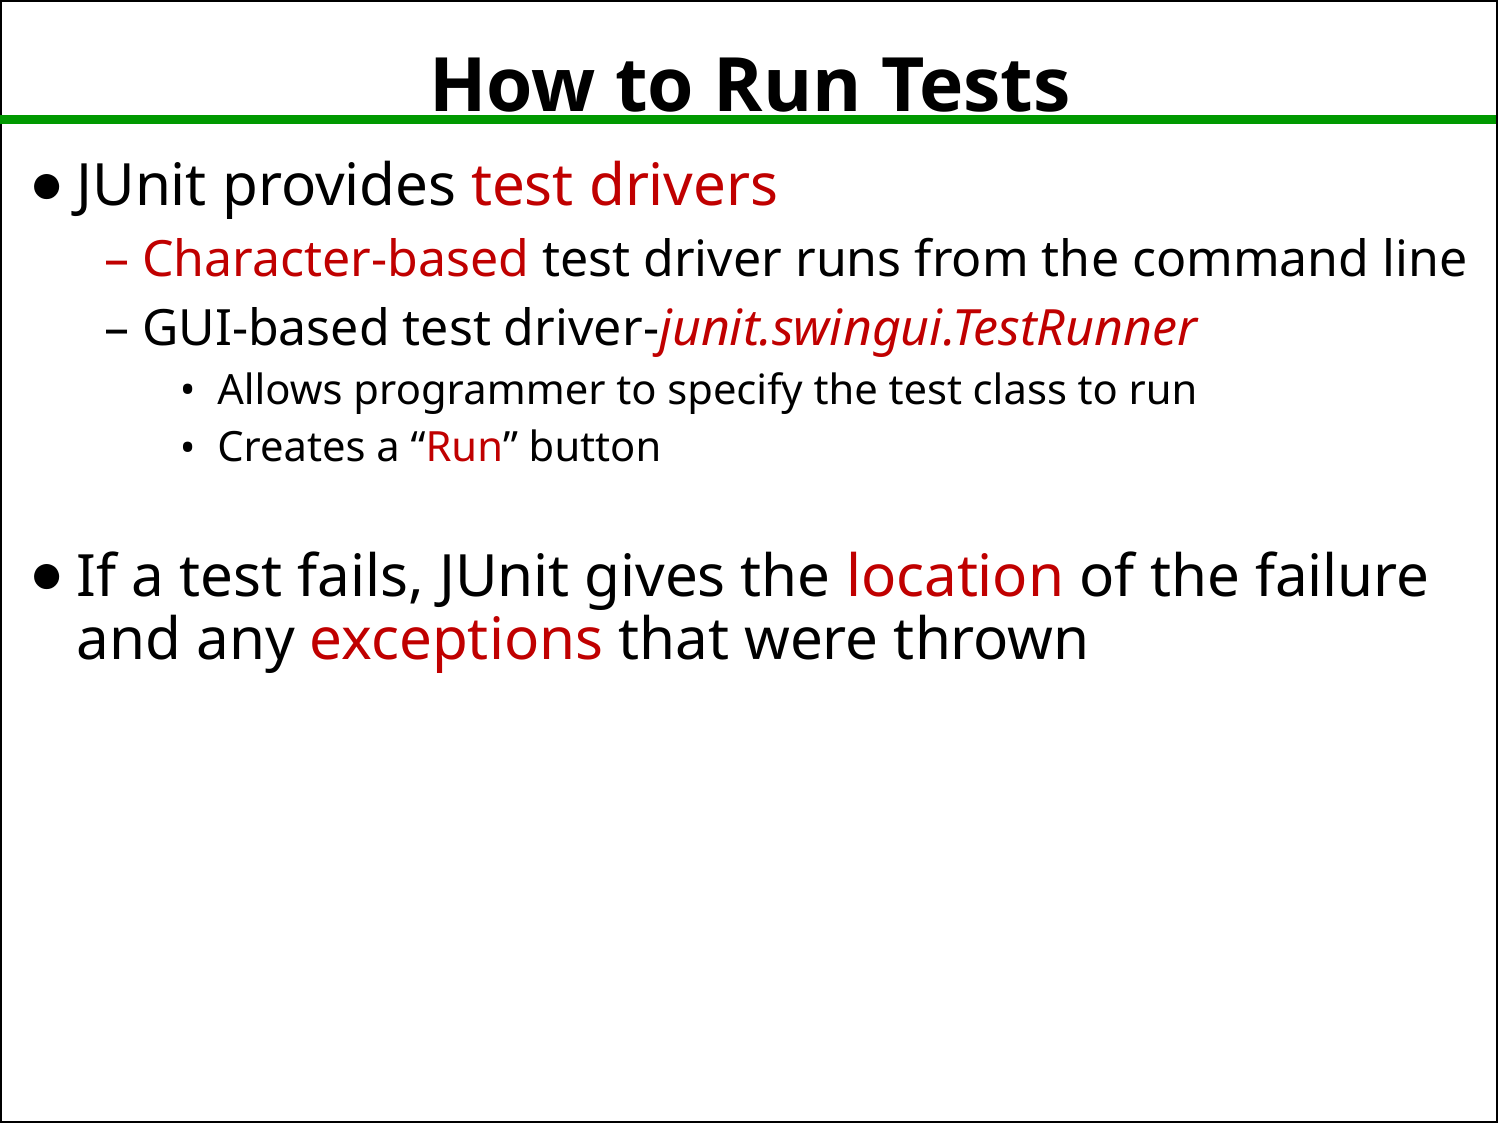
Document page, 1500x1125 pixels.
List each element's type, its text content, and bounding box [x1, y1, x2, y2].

title How to Run Tests [7, 15, 1493, 159]
list JUnit provides test drivers Character-based test driver runs from the command line GUI-based test driver-junit.swingui.TestRunner Allows programmer to specify the test class to run Creates a “Run” button If a test fails, JUnit gives the location of the failure and any exceptions that were thrown [14, 147, 1486, 1047]
